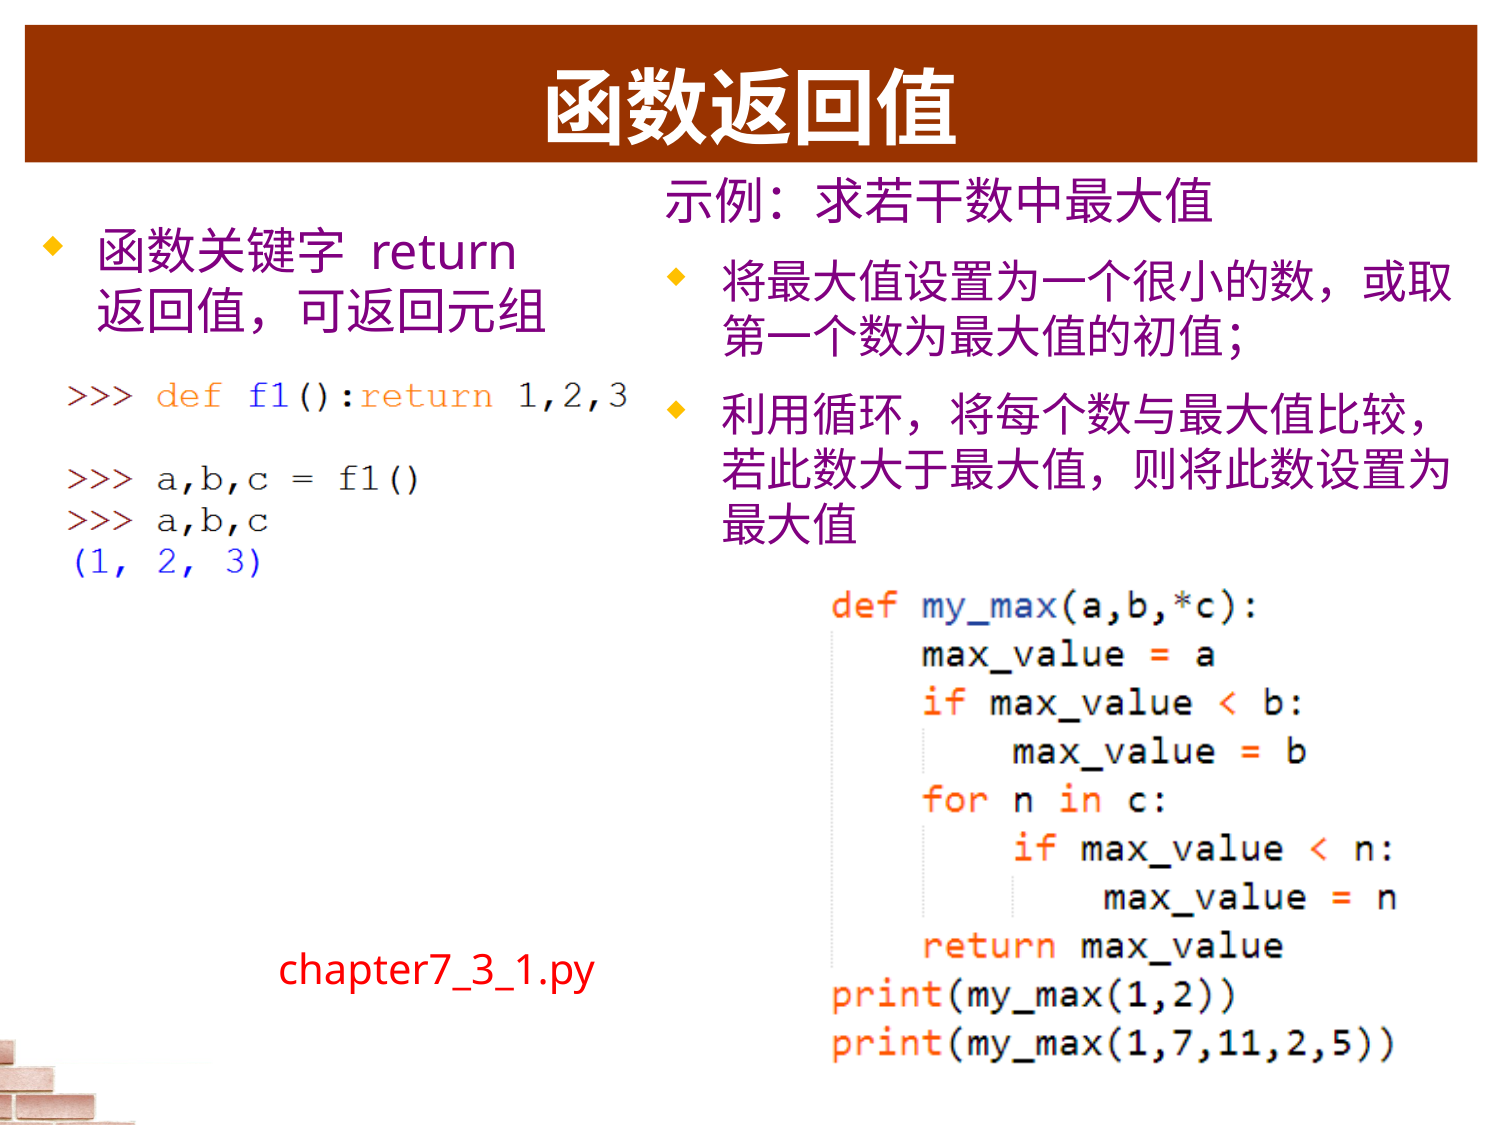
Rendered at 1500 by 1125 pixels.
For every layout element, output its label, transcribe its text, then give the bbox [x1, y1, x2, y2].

text_box 函数返回值 [24, 24, 1478, 163]
picture [0, 992, 213, 1125]
text_box 示例：求若干数中最大值 将最大值设置为一个很小的数，或取第一个数为最大值的初值； 利用循环，将每个数与最大值比较，若此数大于最大值，则将此数设置为最大值 [650, 162, 1500, 558]
text_box chapter7_3_1.py [263, 935, 611, 1001]
picture [808, 587, 1438, 1076]
text_box 函数关键字 return 返回值，可返回元组 [25, 212, 565, 348]
picture [61, 374, 648, 585]
